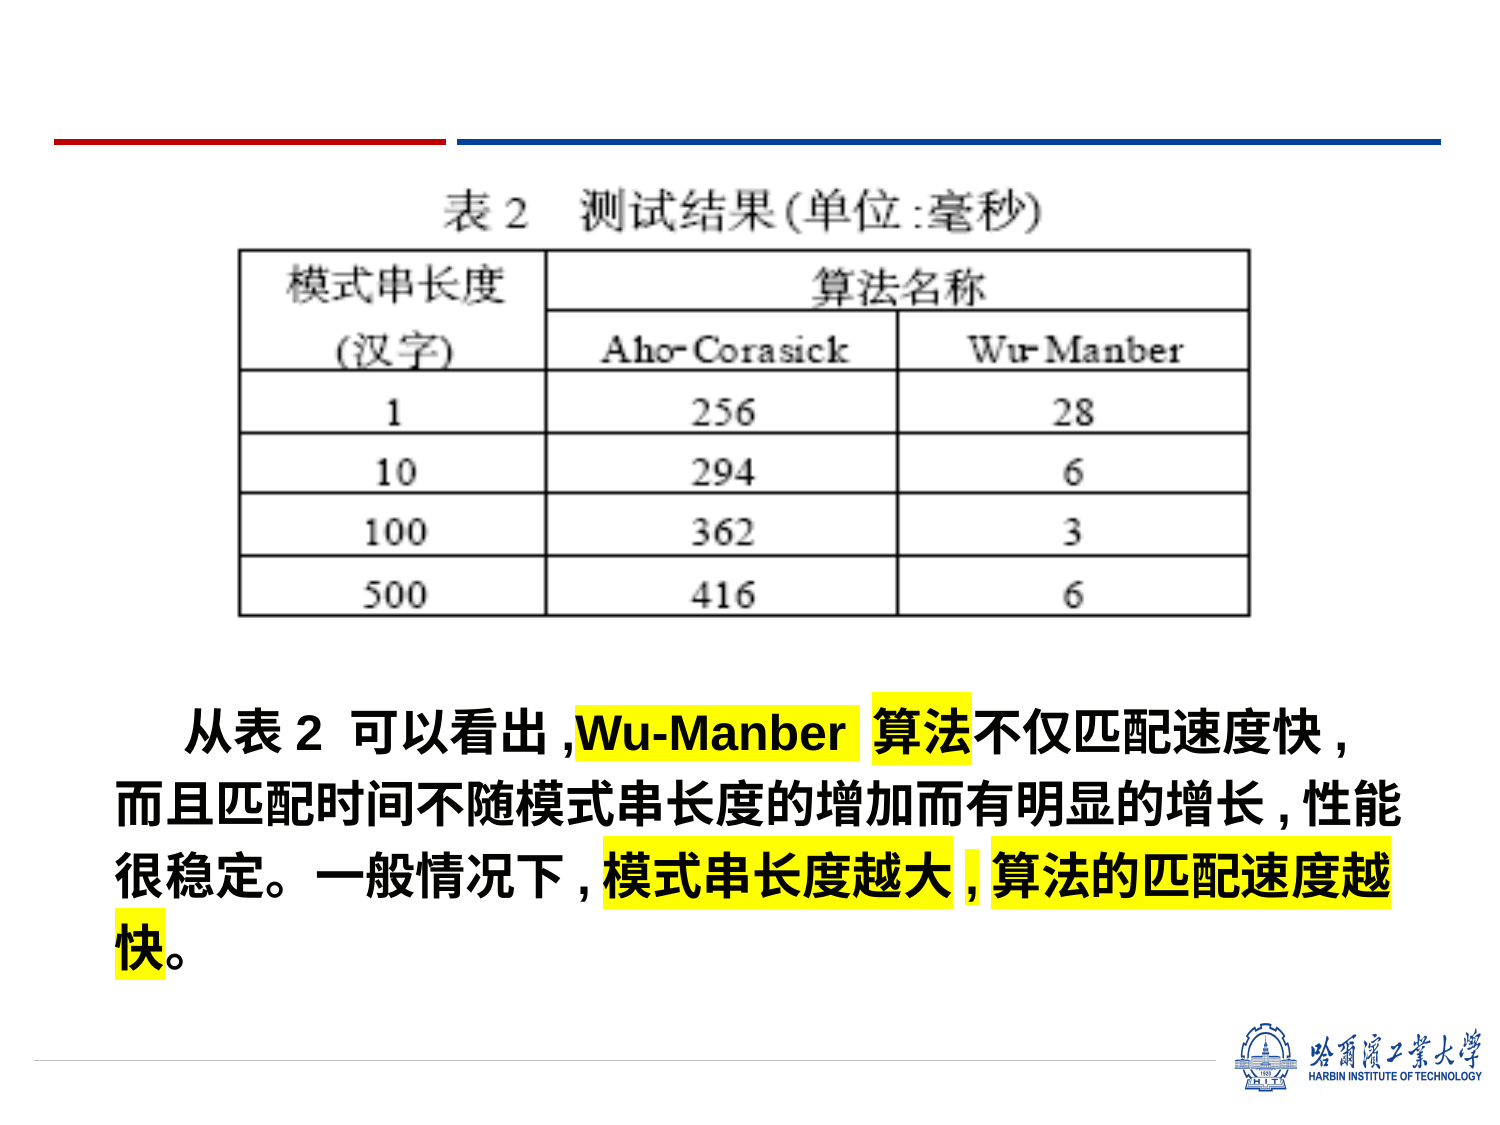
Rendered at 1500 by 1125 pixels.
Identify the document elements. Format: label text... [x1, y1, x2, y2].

slide_number [1059, 1069, 1397, 1103]
picture [1397, 1023, 1482, 1094]
picture [194, 160, 1294, 658]
text_box 从表2 可以看出,Wu-Manber 算法不仅匹配速度快,而且匹配时间不随模式串长度的增加而有明显的增长,性能很稳定。一般情况下,模式串长度越大,算法的匹配速度越快。 [100, 680, 1424, 1069]
